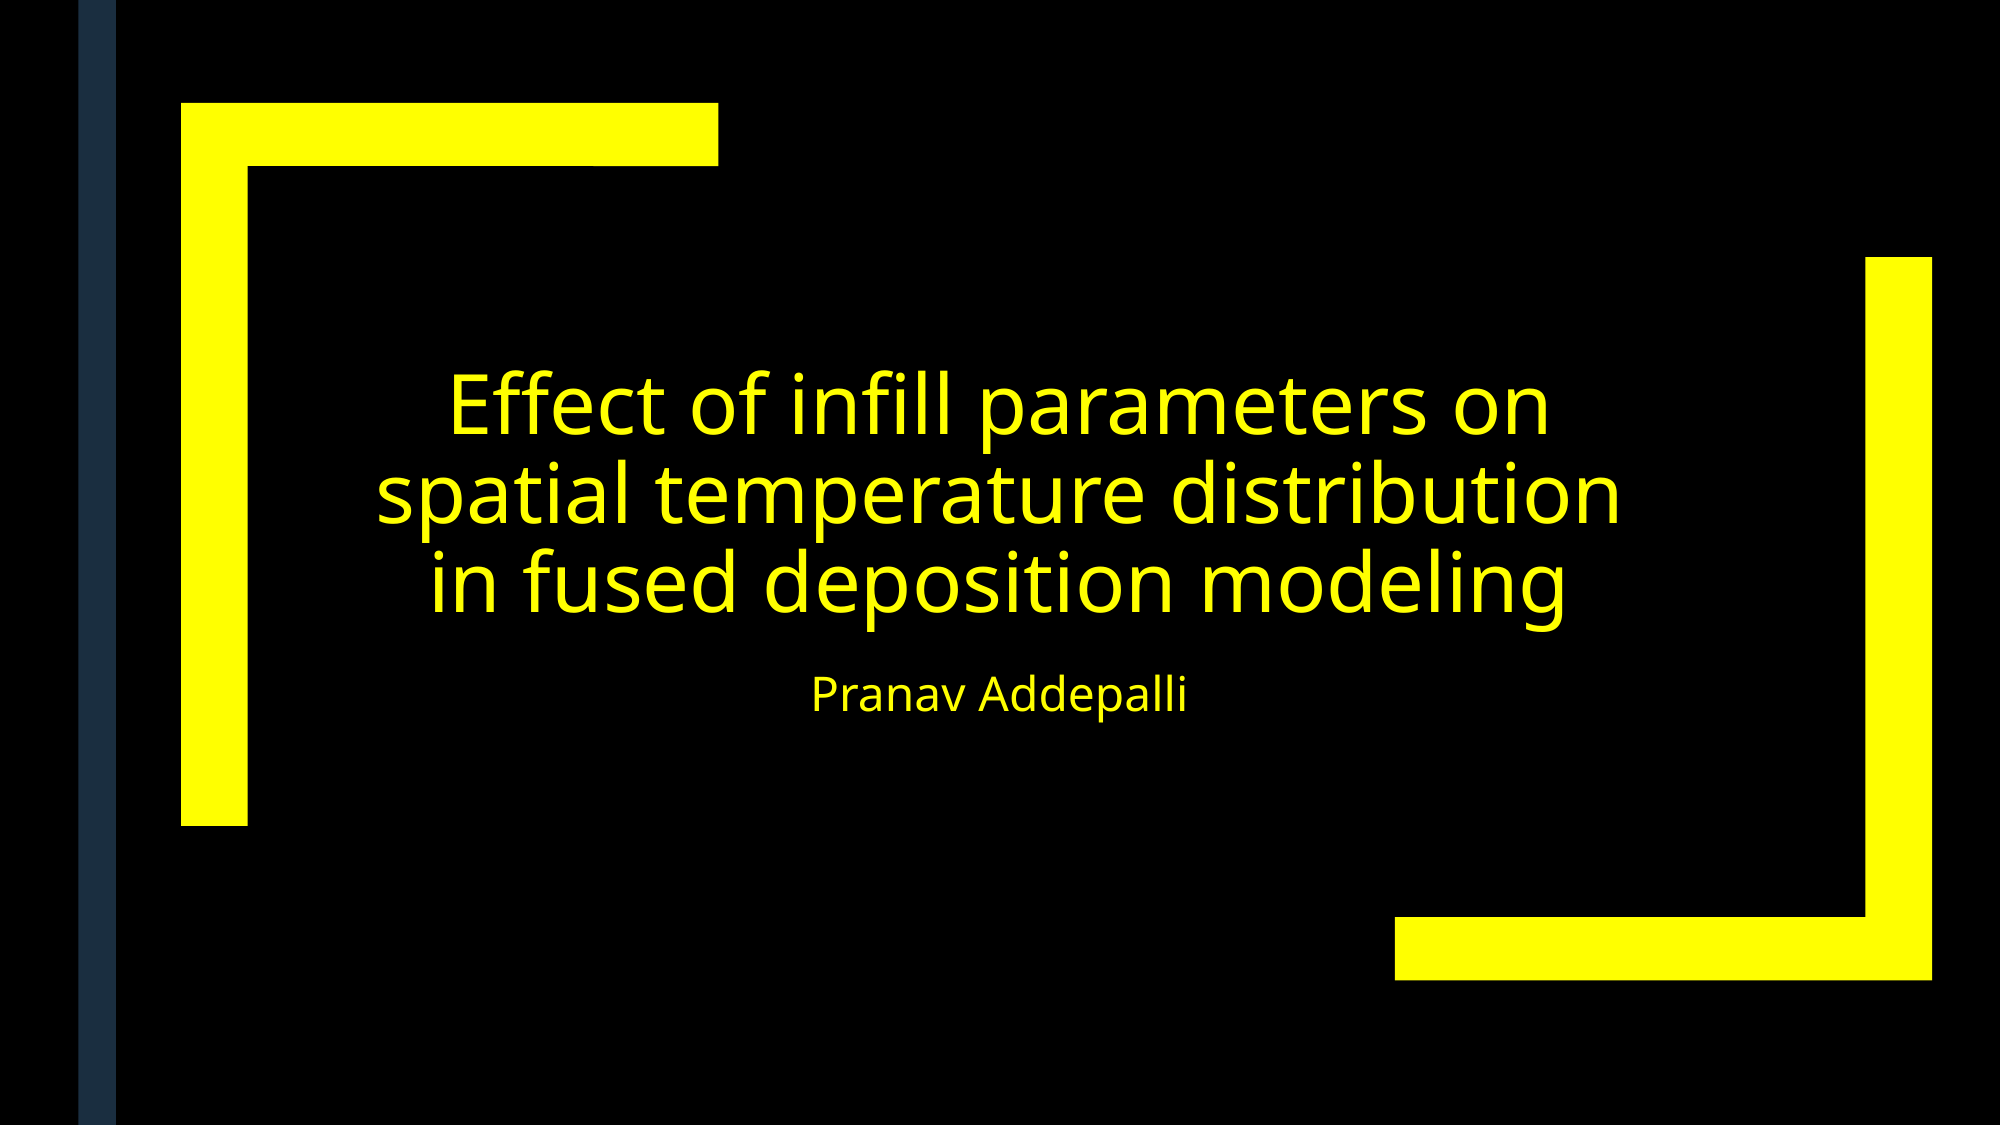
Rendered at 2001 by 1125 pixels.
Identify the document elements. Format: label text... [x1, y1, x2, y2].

title Effect of infill parameters on spatial temperature distribution in fused deposition modeling [314, 293, 1686, 638]
subtitle Pranav Addepalli [439, 649, 1561, 828]
